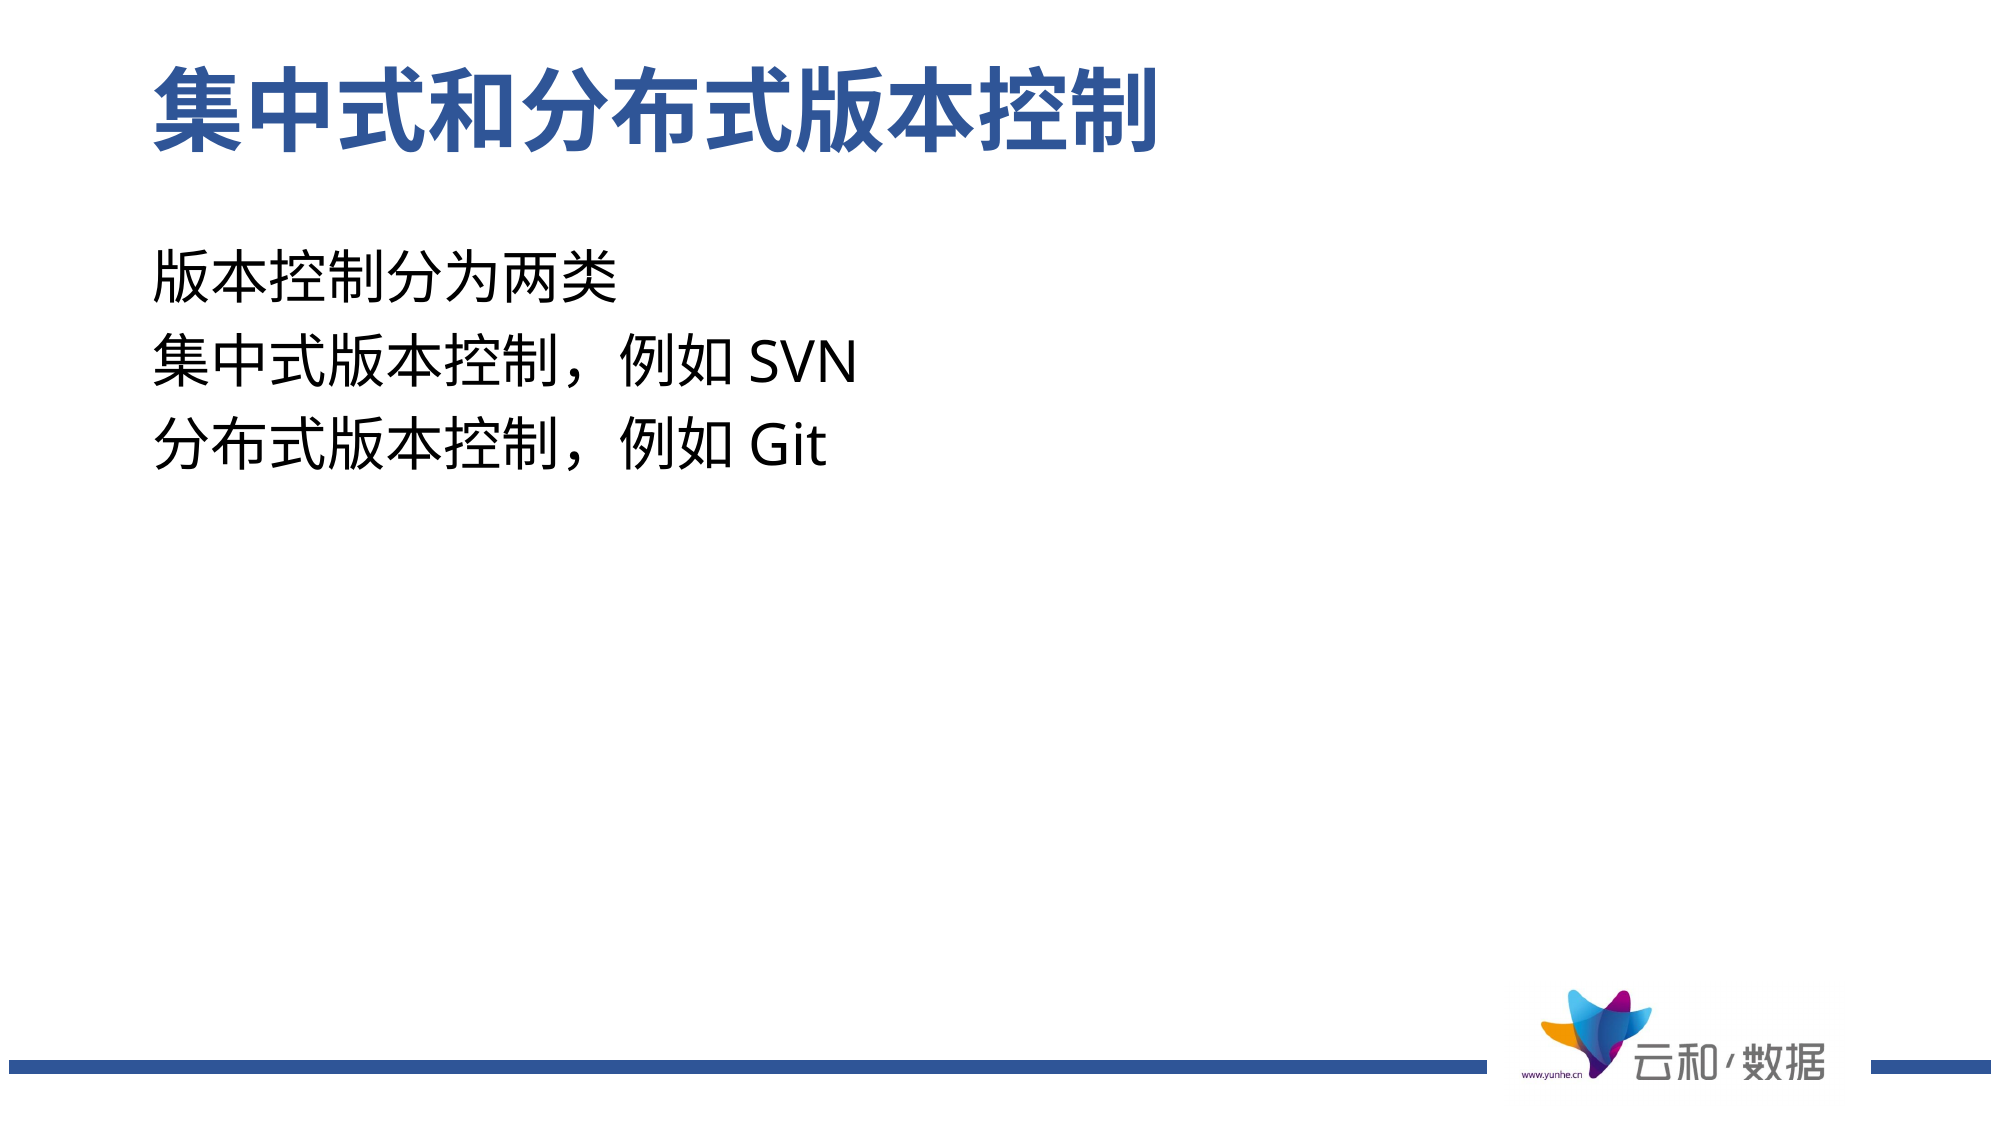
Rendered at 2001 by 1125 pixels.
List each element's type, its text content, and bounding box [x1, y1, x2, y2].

title 集中式和分布式版本控制 [137, 5, 1863, 224]
list 版本控制分为两类 集中式版本控制，例如SVN 分布式版本控制，例如Git [137, 240, 1863, 955]
picture [1504, 981, 1845, 1106]
